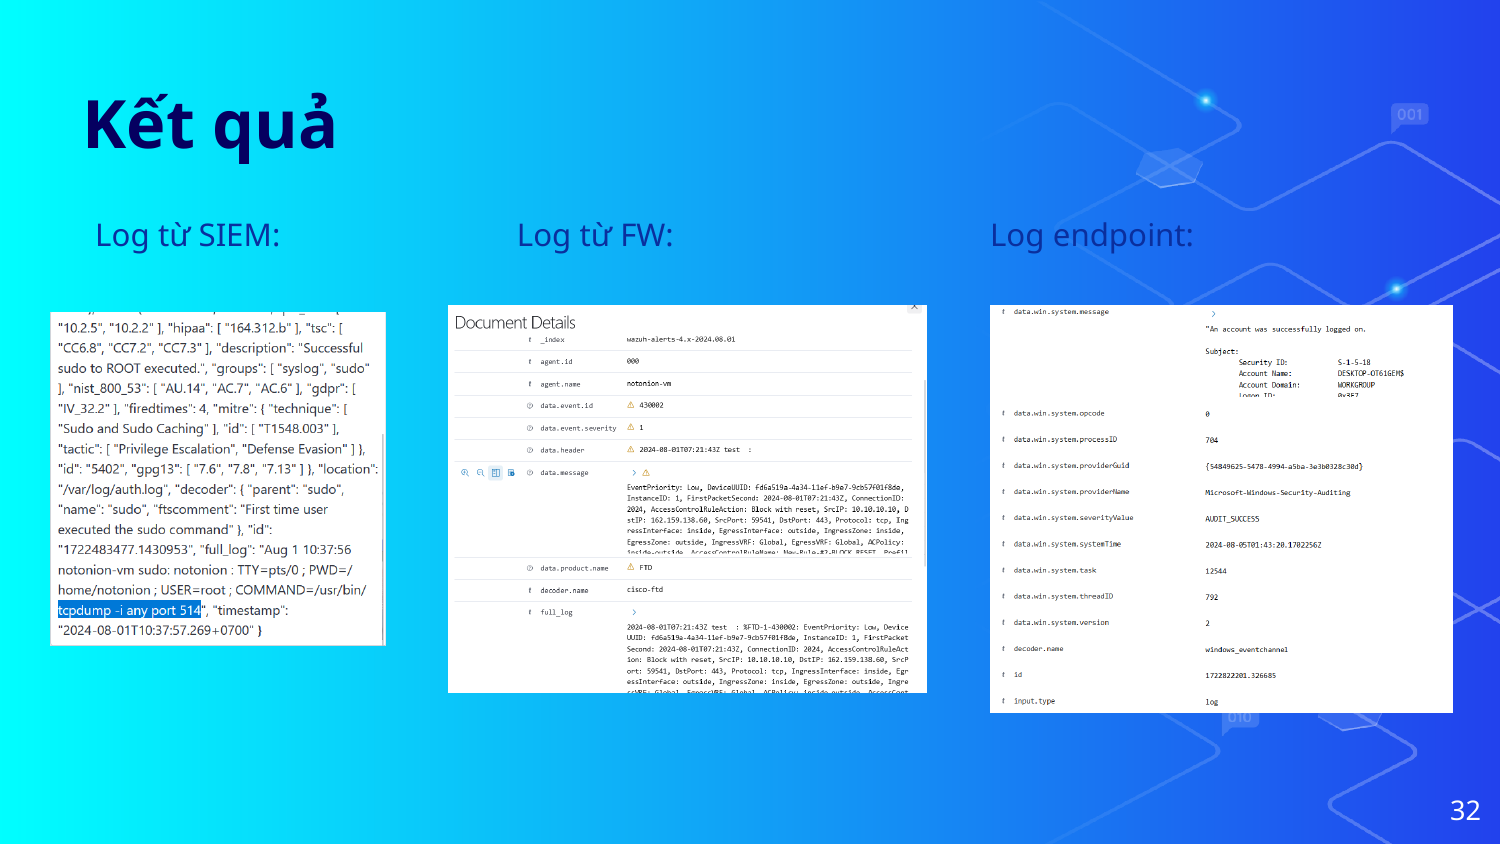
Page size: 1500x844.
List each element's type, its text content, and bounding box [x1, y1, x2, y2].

list Log từ FW: [516, 209, 776, 288]
picture [449, 0, 1500, 844]
list Log từ SIEM: [95, 209, 341, 288]
picture [0, 0, 385, 844]
slide_number ‹#› [1391, 779, 1482, 844]
title Kết quả [82, 21, 1134, 162]
list Log endpoint: [990, 209, 1249, 288]
